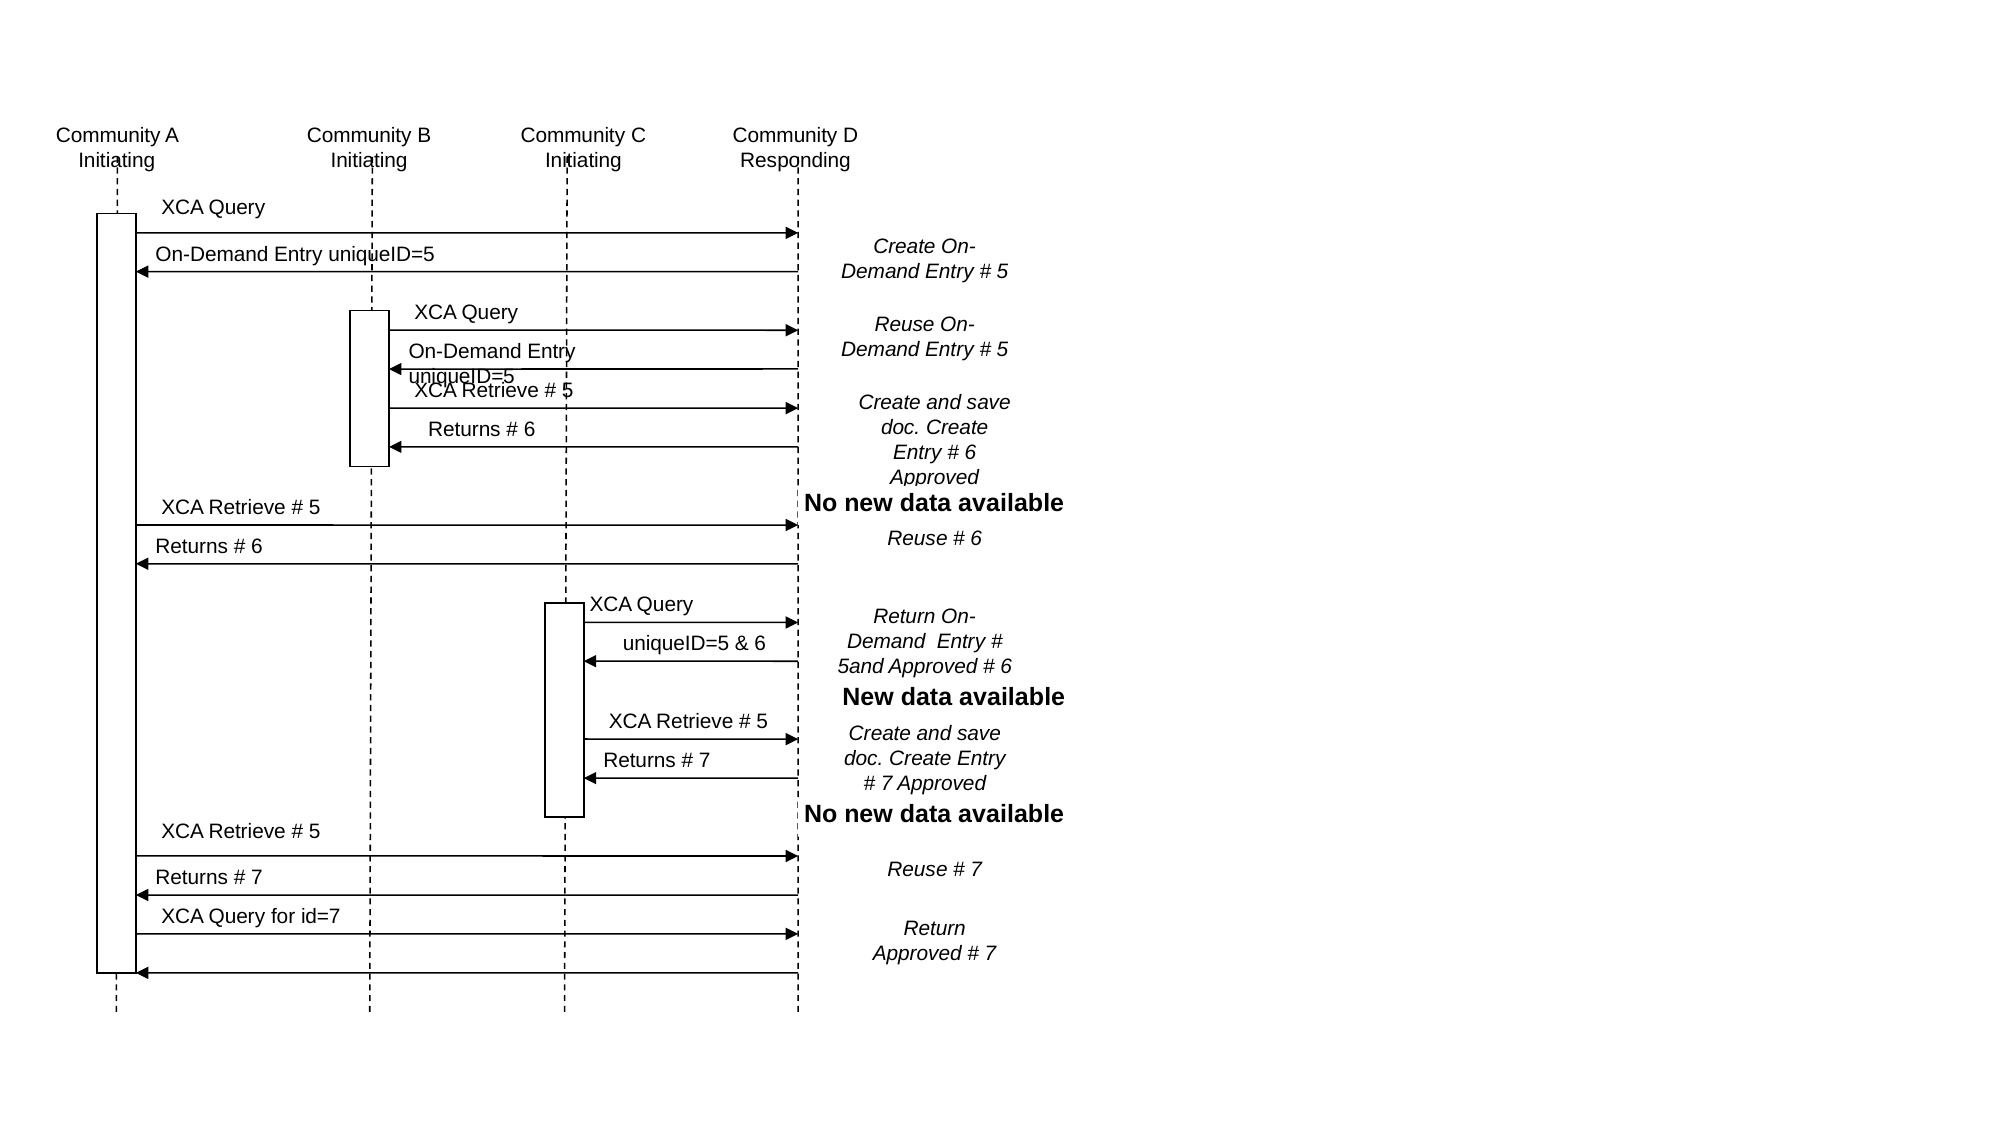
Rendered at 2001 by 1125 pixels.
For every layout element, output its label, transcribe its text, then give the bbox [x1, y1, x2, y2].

text_box [583, 771, 799, 785]
text_box Create On-Demand Entry # 5 [837, 232, 1013, 292]
text_box XCA Query [408, 291, 598, 328]
text_box Returns # 7 [155, 856, 345, 892]
text_box XCA Query for id=7 [155, 895, 345, 931]
text_box [567, 226, 798, 240]
text_box [389, 362, 799, 376]
text_box Reuse On-Demand Entry # 5 [837, 310, 1013, 369]
text_box Returns # 7 [603, 739, 793, 775]
text_box [135, 927, 799, 941]
text_box No new data available [798, 797, 1071, 837]
text_box [135, 849, 799, 863]
text_box XCA Query [155, 193, 345, 230]
text_box [96, 213, 136, 973]
text_box [135, 518, 799, 532]
text_box Reuse # 7 [856, 856, 1013, 895]
text_box XCA Retrieve # 5 [155, 485, 345, 522]
text_box Community A Initiating [38, 96, 195, 149]
text_box Reuse # 6 [856, 525, 1013, 564]
text_box Community C Initiating [505, 96, 661, 149]
text_box [390, 440, 799, 454]
text_box XCA Retrieve # 5 [155, 817, 345, 854]
text_box Returns # 6 [155, 525, 345, 561]
text_box On-Demand Entry uniqueID=5 [155, 232, 487, 272]
text_box uniqueID=5 & 6 [622, 622, 779, 662]
text_box XCA Retrieve # 5 [603, 700, 793, 737]
text_box [135, 888, 799, 902]
text_box Create and save doc. Create Entry # 6 Approved [856, 388, 1013, 467]
text_box No new data available [798, 485, 1071, 525]
text_box Community D Responding [720, 96, 871, 149]
text_box [618, 401, 799, 415]
text_box Community B Initiating [291, 96, 447, 149]
text_box Return On-Demand Entry # 5and Approved # 6 [837, 602, 1013, 680]
text_box XCA Query [583, 583, 774, 620]
text_box [135, 966, 799, 980]
text_box [779, 616, 799, 629]
text_box [583, 736, 799, 742]
text_box [350, 310, 390, 467]
text_box Create and save doc. Create Entry # 7 Approved [837, 720, 1013, 797]
text_box On-Demand Entry uniqueID=5 [408, 330, 682, 368]
text_box [682, 324, 799, 337]
text_box Return Approved # 7 [856, 914, 1013, 973]
text_box [545, 602, 585, 818]
text_box [135, 557, 799, 571]
text_box XCA Retrieve # 5 [408, 369, 598, 405]
text_box [583, 654, 622, 668]
text_box New data available [837, 680, 1071, 720]
text_box [135, 265, 155, 278]
text_box Returns # 6 [428, 408, 618, 444]
